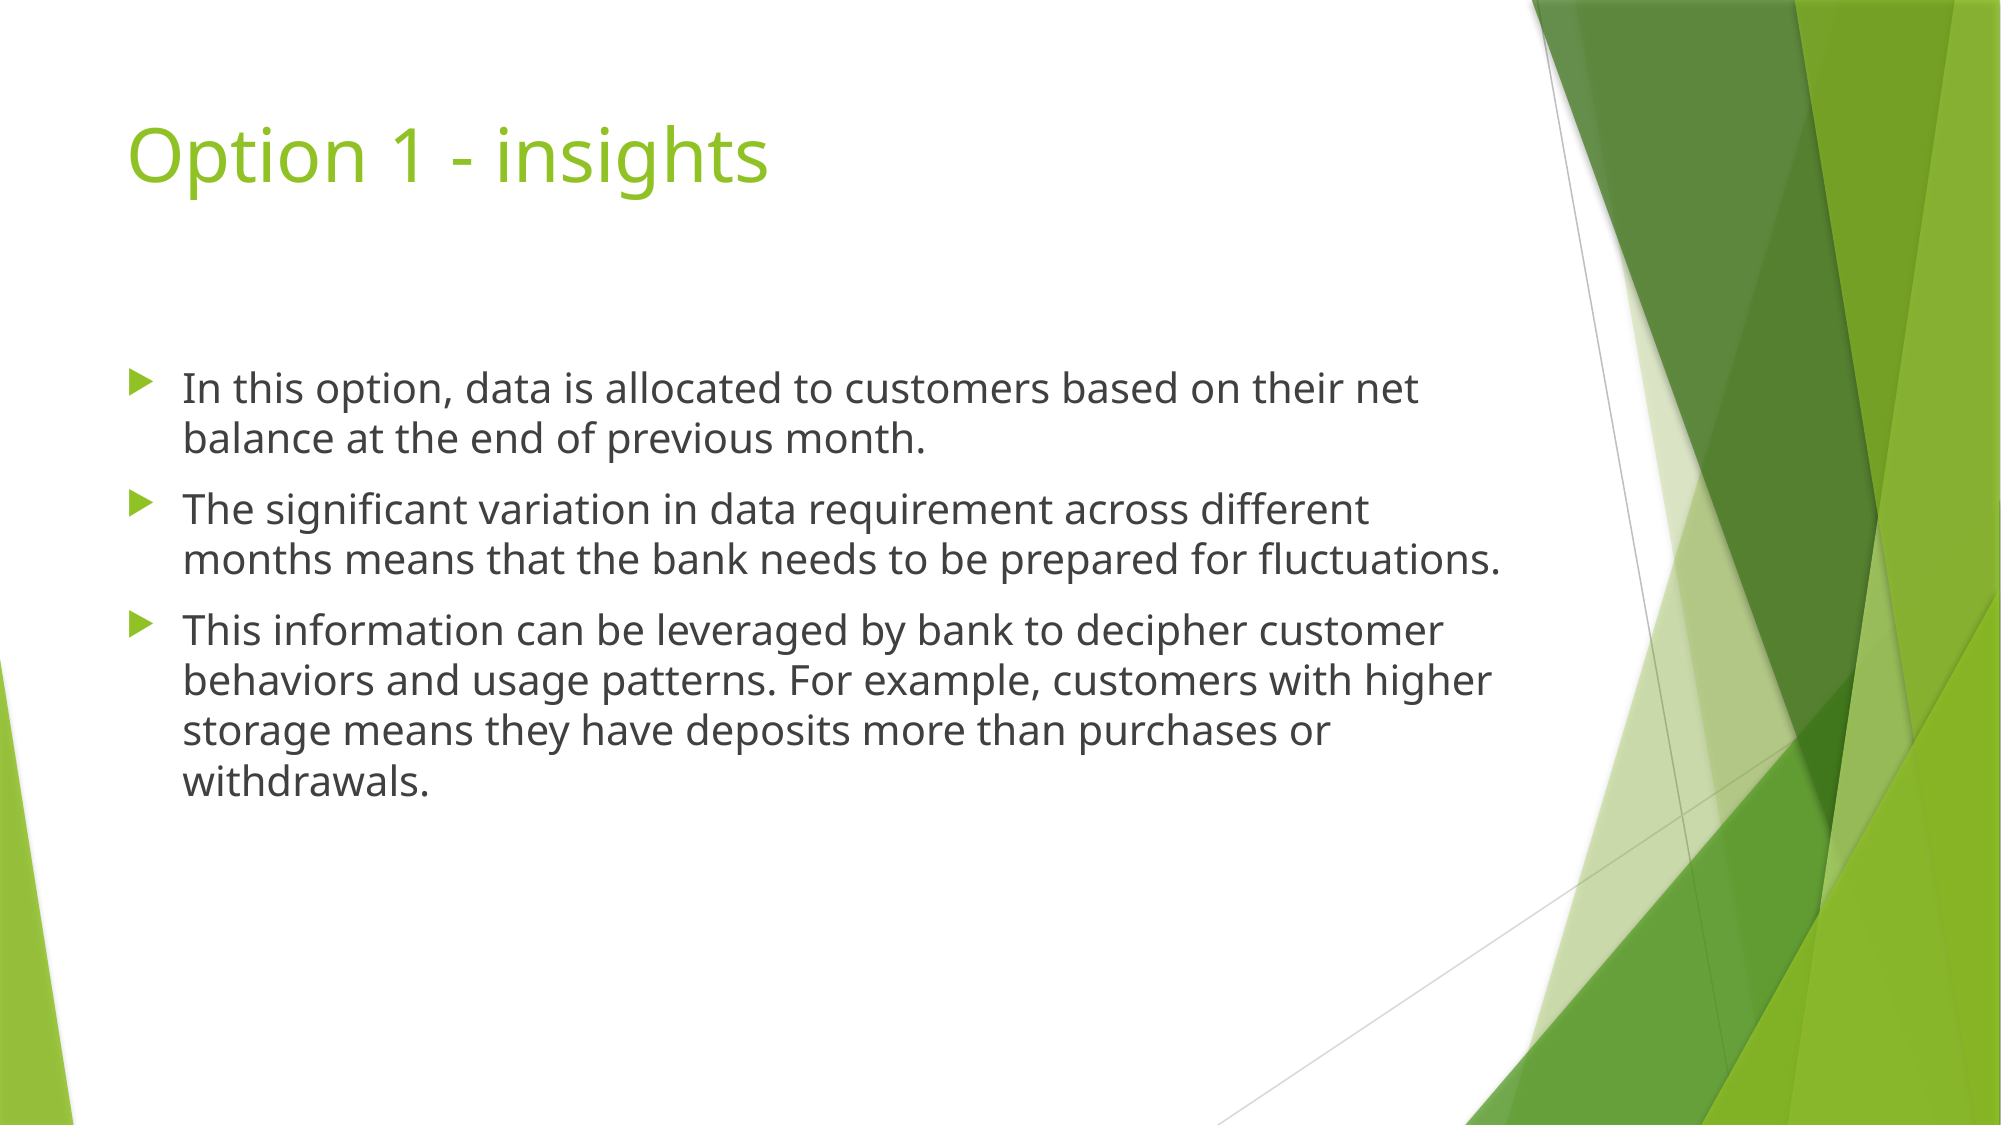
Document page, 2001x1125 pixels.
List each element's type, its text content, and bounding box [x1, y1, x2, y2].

list In this option, data is allocated to customers based on their net balance at the end of previous month. The significant variation in data requirement across different months means that the bank needs to be prepared for fluctuations. This information can be leveraged by bank to decipher customer behaviors and usage patterns. For example, customers with higher storage means they have deposits more than purchases or withdrawals. [111, 354, 1522, 992]
title Option 1 - insights [111, 99, 1522, 317]
